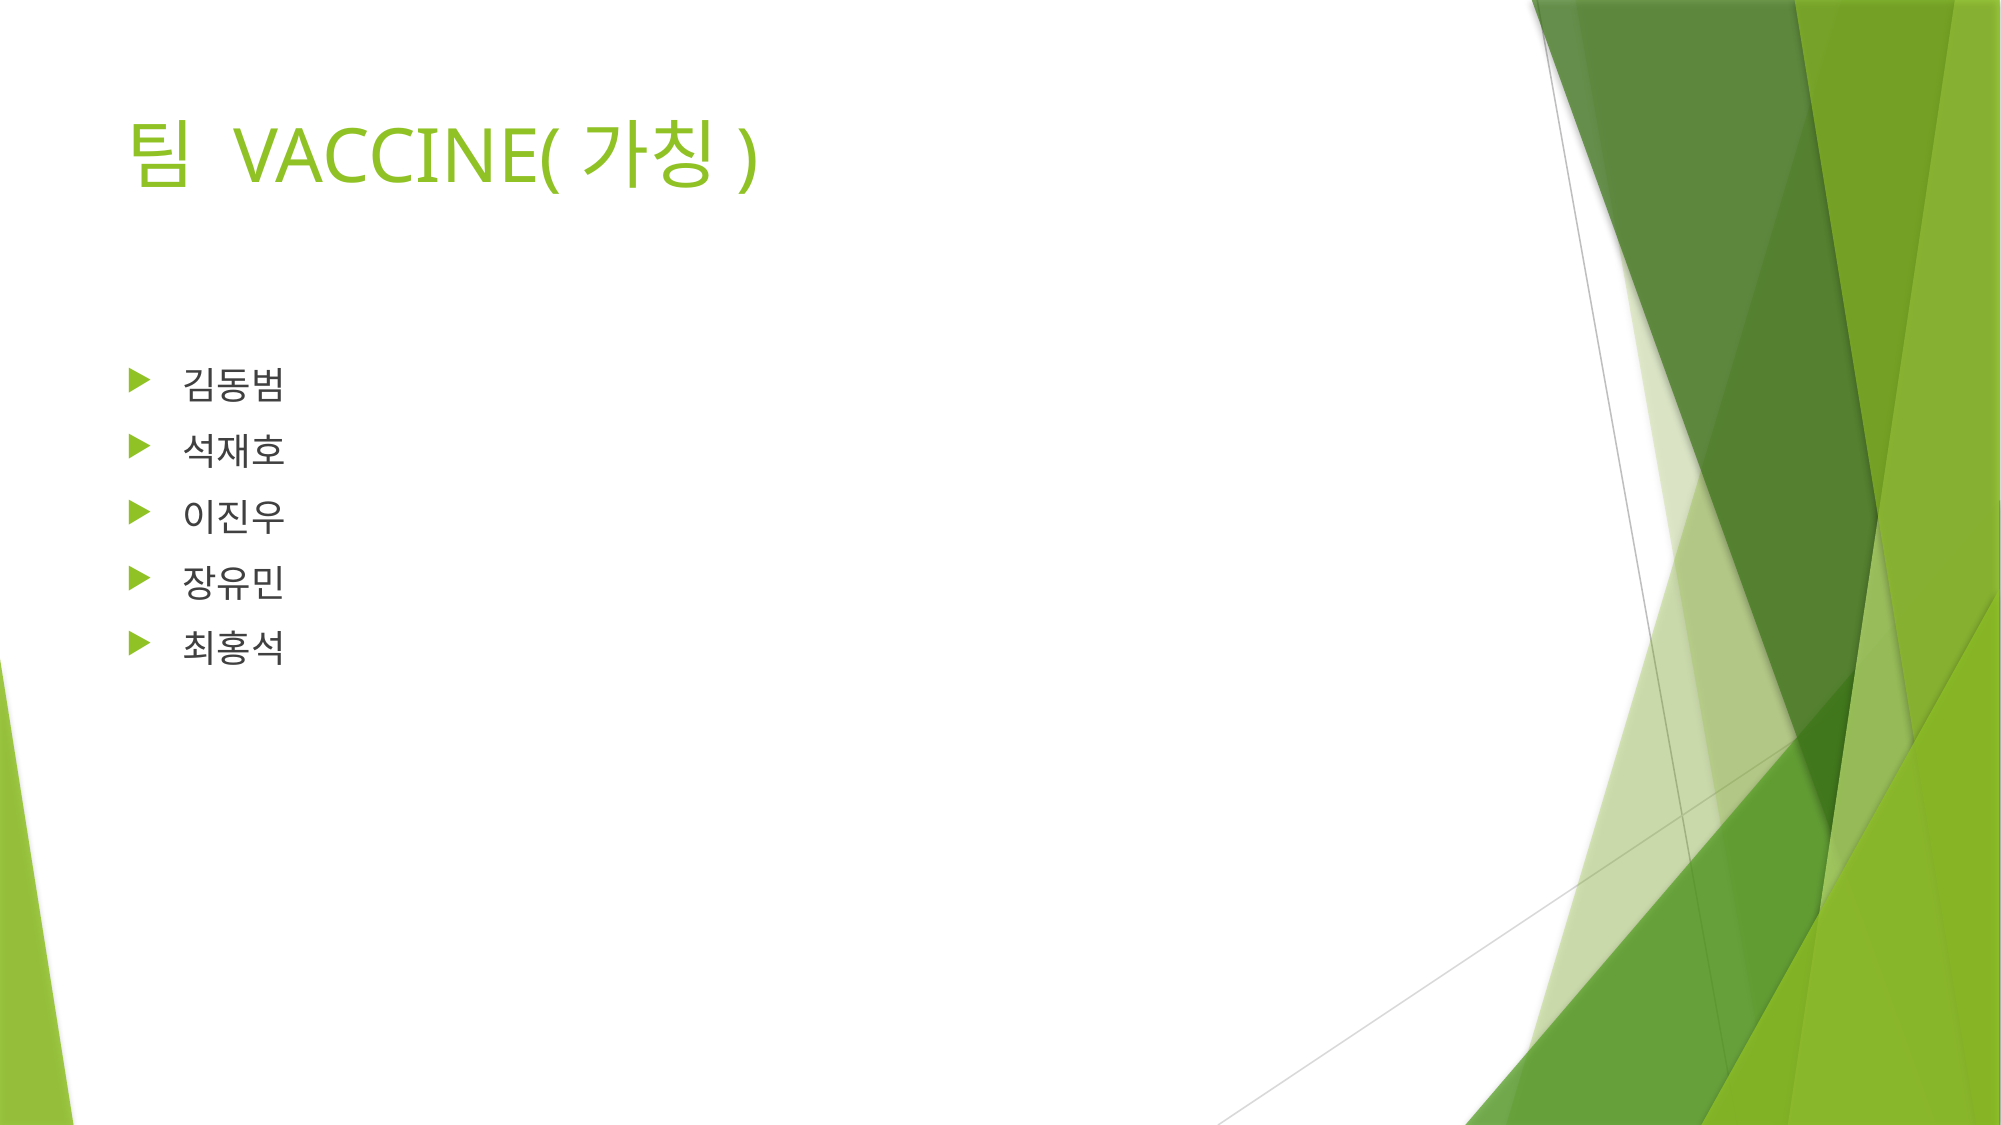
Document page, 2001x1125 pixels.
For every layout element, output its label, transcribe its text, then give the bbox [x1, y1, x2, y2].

title 팀 VACCINE(가칭) [111, 99, 1522, 317]
list 김동범 석재호 이진우 장유민 최홍석 [111, 354, 1522, 992]
